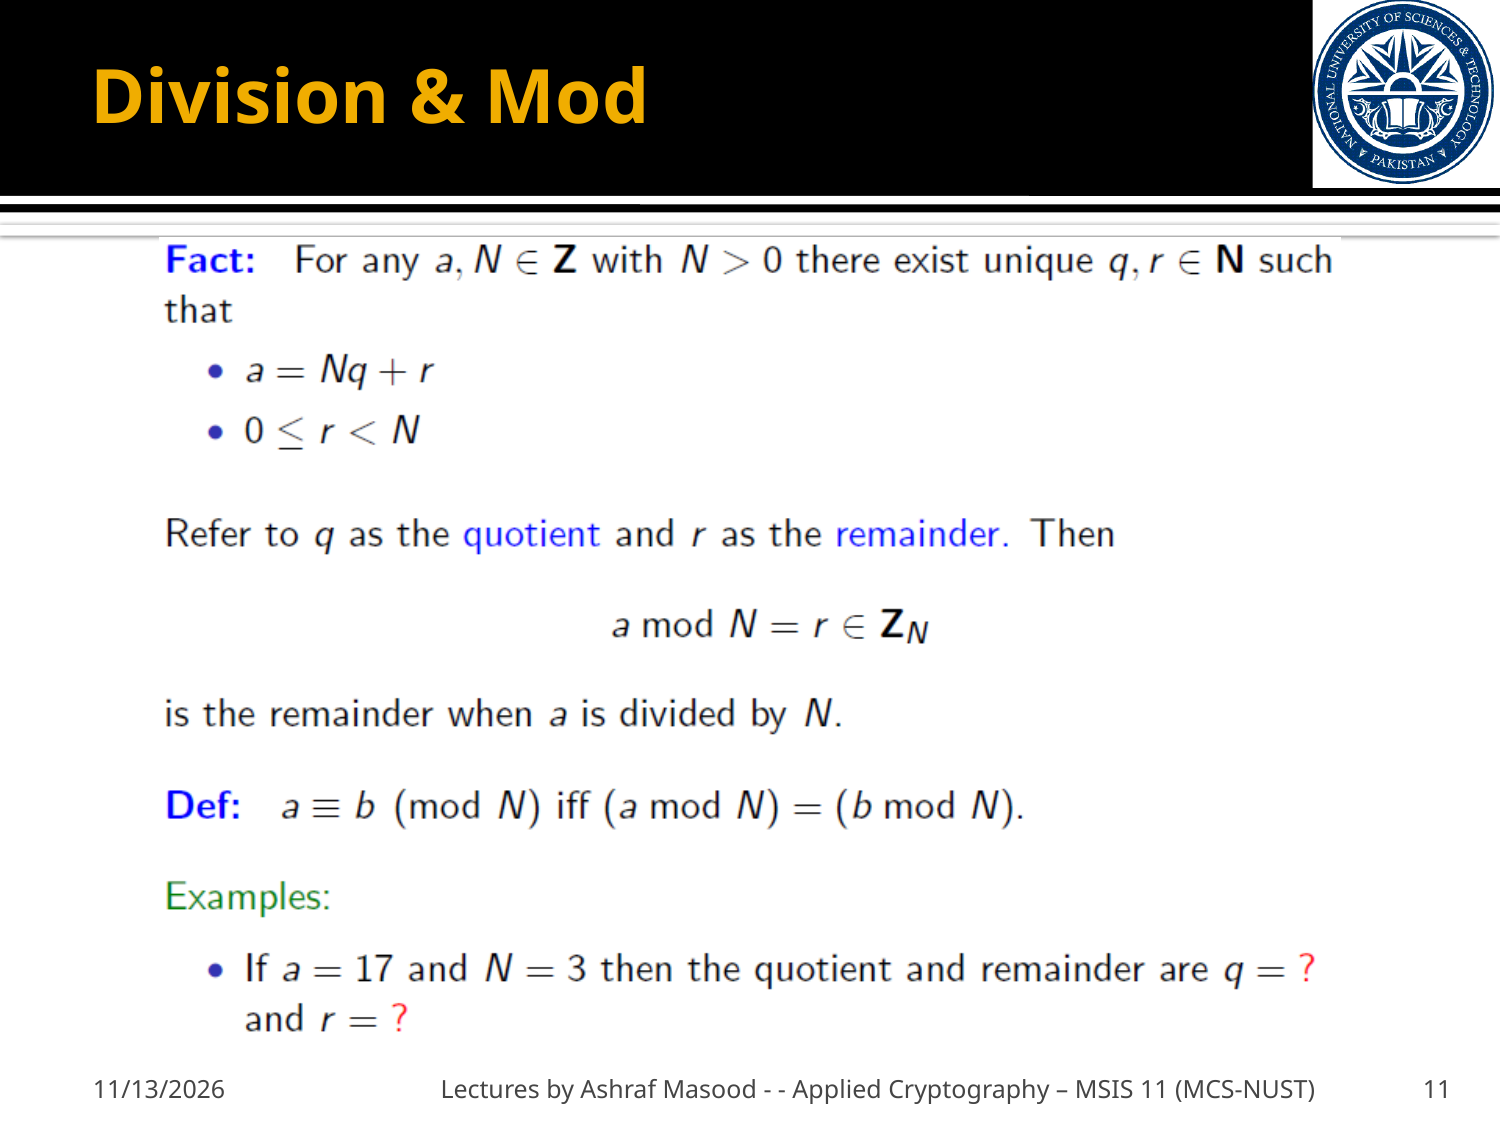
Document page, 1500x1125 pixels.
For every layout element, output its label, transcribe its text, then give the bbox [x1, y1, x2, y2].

slide_number 11 [1345, 1062, 1467, 1108]
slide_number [75, 1062, 425, 1108]
footer Lectures by Ashraf Masood - - Applied Cryptography – MSIS 11 (MCS-NUST) [433, 1062, 1337, 1108]
title Division & Mod [75, 12, 1313, 175]
picture [159, 237, 1341, 1041]
picture [1312, 0, 1500, 188]
